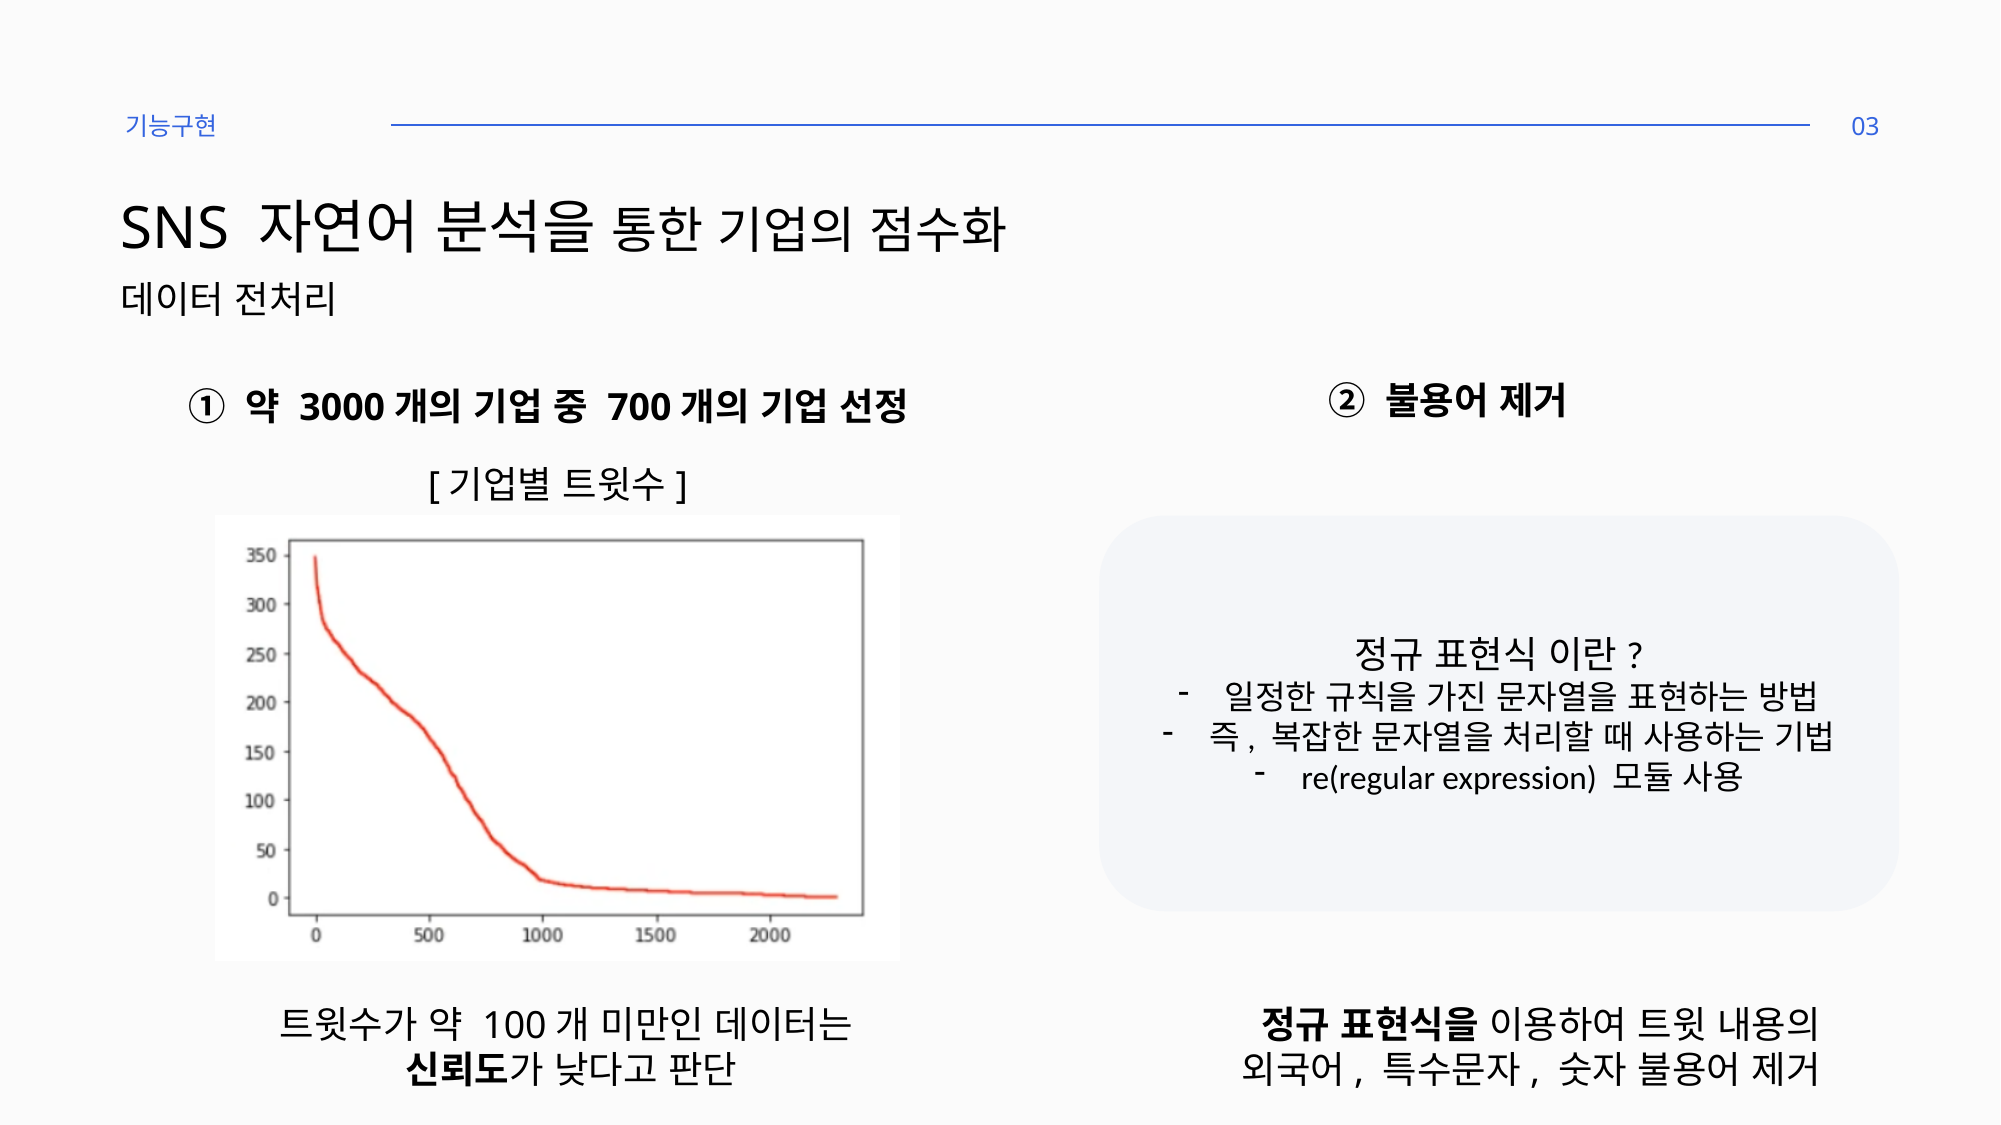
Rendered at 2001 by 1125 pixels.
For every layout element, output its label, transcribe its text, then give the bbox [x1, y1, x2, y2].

text_box ① 약 3000개의 기업 중 700개의 기업 선정 [173, 375, 924, 436]
text_box SNS 자연어 분석을 통한 기업의 점수화 [106, 182, 1532, 268]
text_box 정규 표현식 이란? 일정한 규칙을 가진 문자열을 표현하는 방법 즉, 복잡한 문자열을 처리할 때 사용하는 기법 re(regular expression) 모듈 사용 [1098, 514, 1901, 913]
text_box ② 불용어 제거 [1313, 370, 1583, 430]
picture [215, 515, 900, 961]
text_box 데이터 전처리 [105, 268, 353, 329]
text_box 정규 표현식을 이용하여 트윗 내용의 외국어, 특수문자, 숫자 불용어 제거 [1183, 993, 1880, 1099]
text_box [기업별 트윗수] [413, 453, 703, 514]
text_box 기능구현 [110, 102, 233, 148]
text_box 03 [1836, 102, 1895, 148]
text_box 트윗수가 약 100개 미만인 데이터는 신뢰도가 낮다고 판단 [265, 993, 879, 1099]
